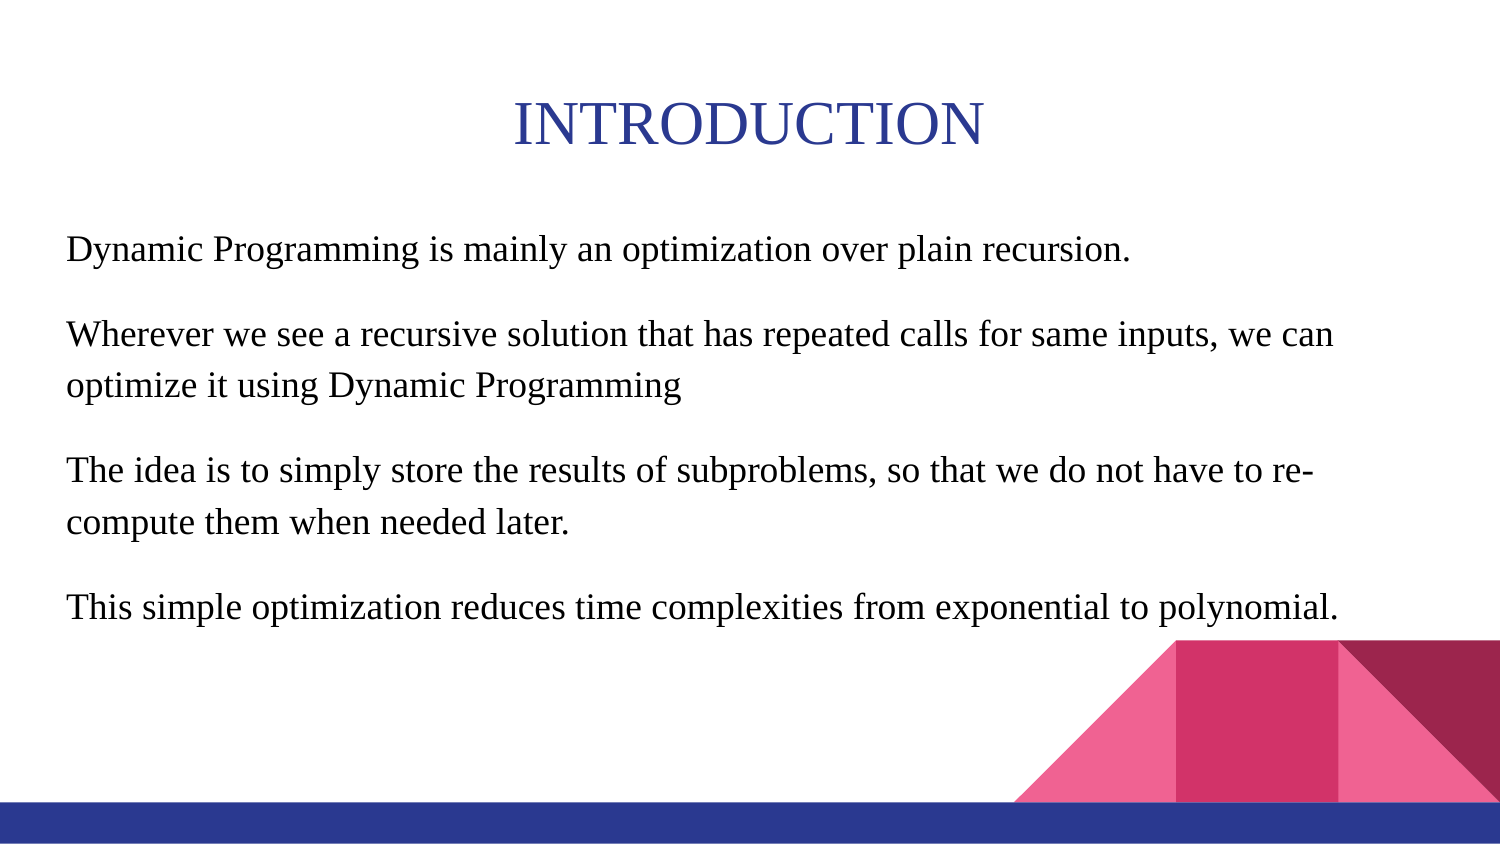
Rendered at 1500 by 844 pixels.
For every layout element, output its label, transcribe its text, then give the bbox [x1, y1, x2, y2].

title INTRODUCTION [51, 67, 1449, 167]
list Dynamic Programming is mainly an optimization over plain recursion. Wherever we see a recursive solution that has repeated calls for same inputs, we can optimize it using Dynamic Programming The idea is to simply store the results of subproblems, so that we do not have to re-compute them when needed later. This simple optimization reduces time complexities from exponential to polynomial. [51, 201, 1449, 750]
